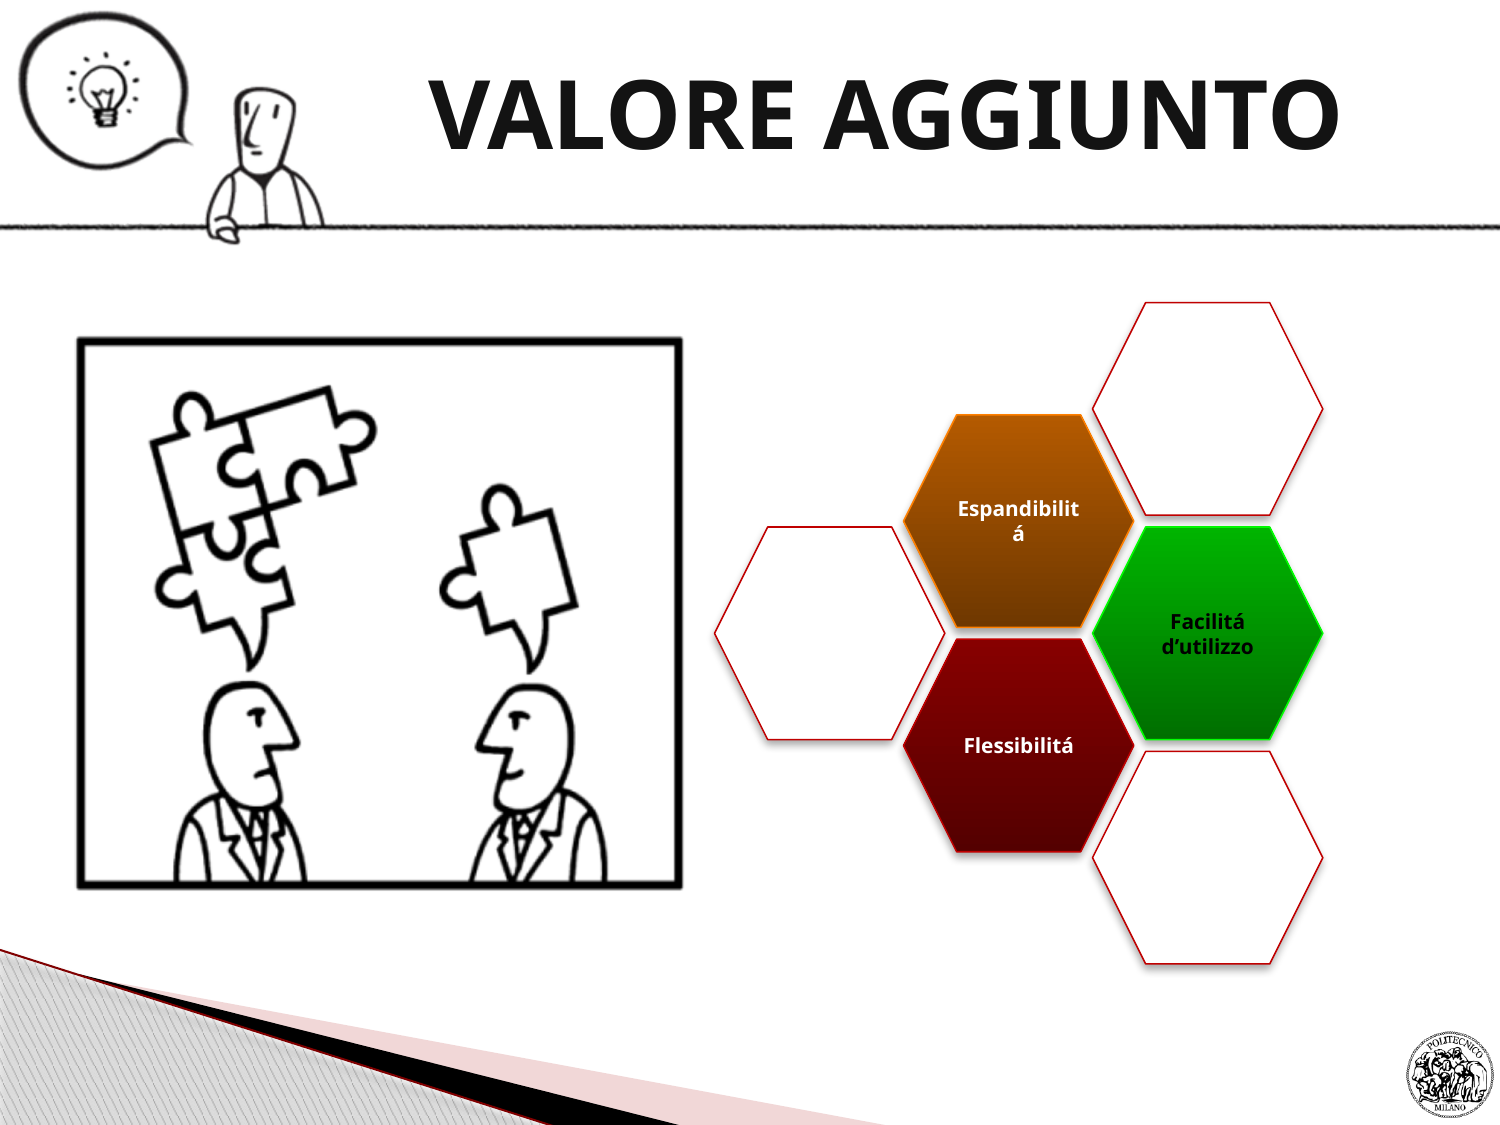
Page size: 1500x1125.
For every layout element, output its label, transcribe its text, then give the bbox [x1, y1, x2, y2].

text_box Espandibilitá [902, 414, 1135, 629]
picture [66, 297, 696, 930]
text_box Facilitá d’utilizzo [1091, 526, 1324, 741]
text_box [1091, 750, 1324, 965]
text_box [1091, 301, 1324, 516]
picture [1406, 1031, 1495, 1118]
picture [0, 1, 1500, 271]
text_box Flessibilitá [902, 638, 1135, 853]
text_box [713, 526, 946, 741]
